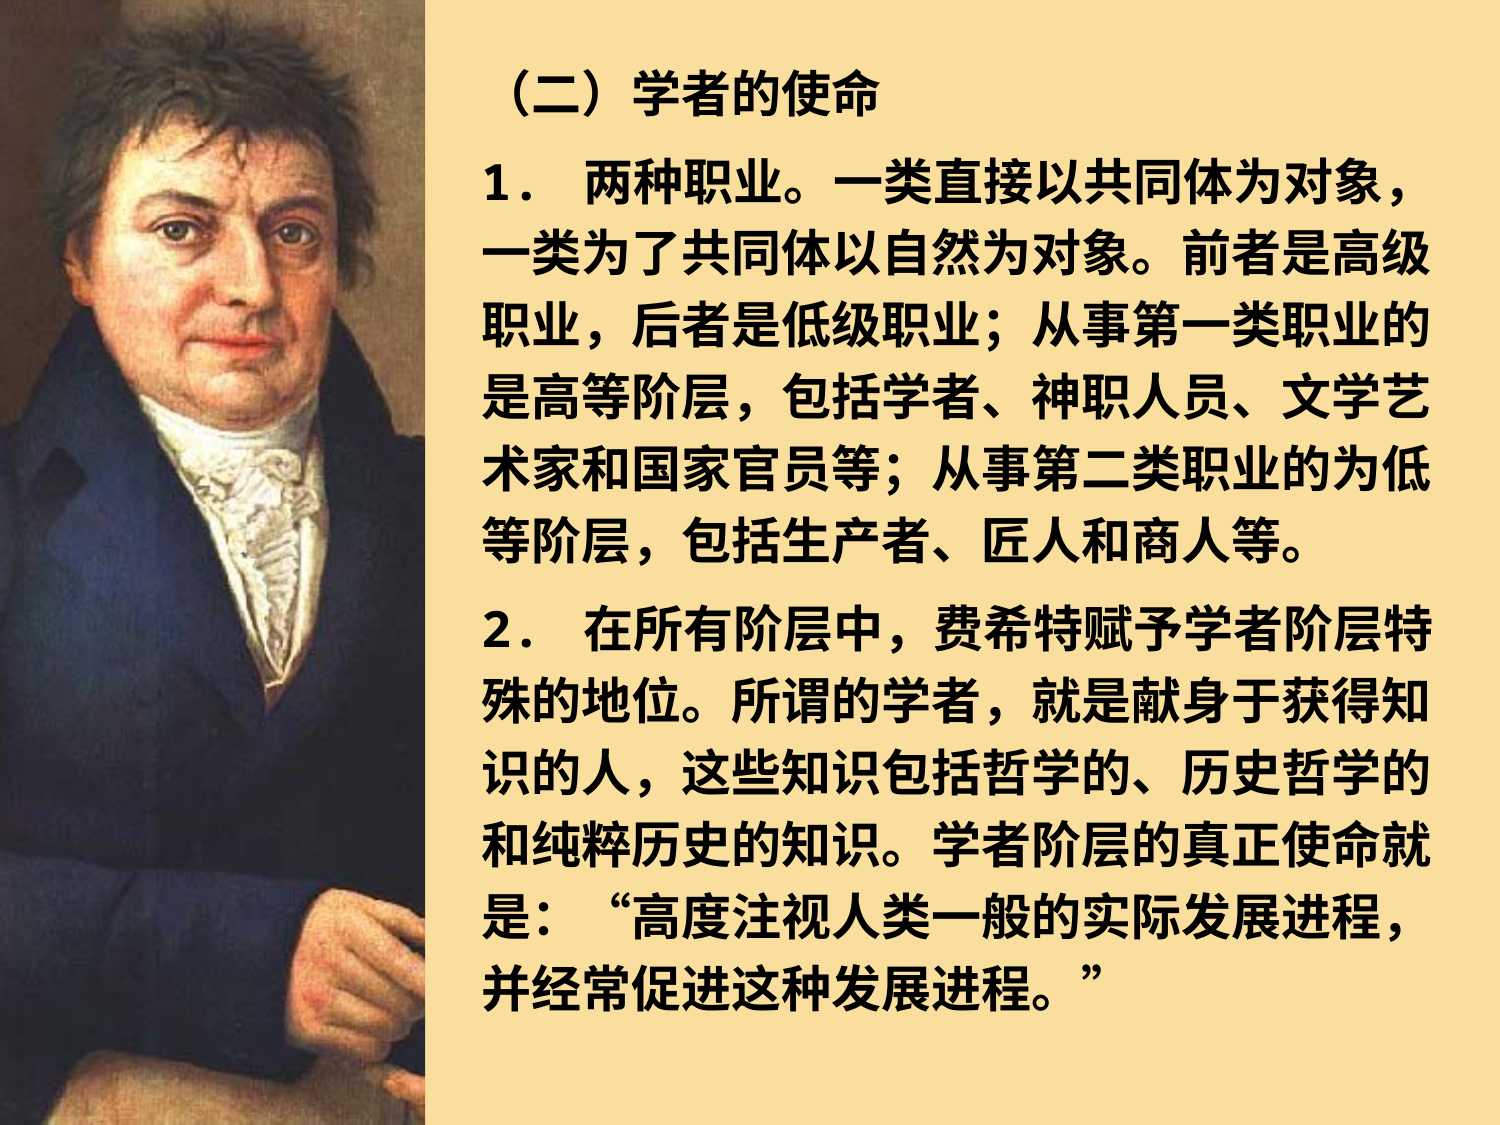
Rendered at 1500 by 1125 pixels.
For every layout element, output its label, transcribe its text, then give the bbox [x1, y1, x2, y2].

list （二）学者的使命 1. 两种职业。一类直接以共同体为对象，一类为了共同体以自然为对象。前者是高级职业，后者是低级职业；从事第一类职业的是高等阶层，包括学者、神职人员、文学艺术家和国家官员等；从事第二类职业的为低等阶层，包括生产者、匠人和商人等。 2. 在所有阶层中，费希特赋予学者阶层特殊的地位。所谓的学者，就是献身于获得知识的人，这些知识包括哲学的、历史哲学的和纯粹历史的知识。学者阶层的真正使命就是：“高度注视人类一般的实际发展进程，并经常促进这种发展进程。” [466, 42, 1459, 1094]
picture [0, 0, 426, 1125]
